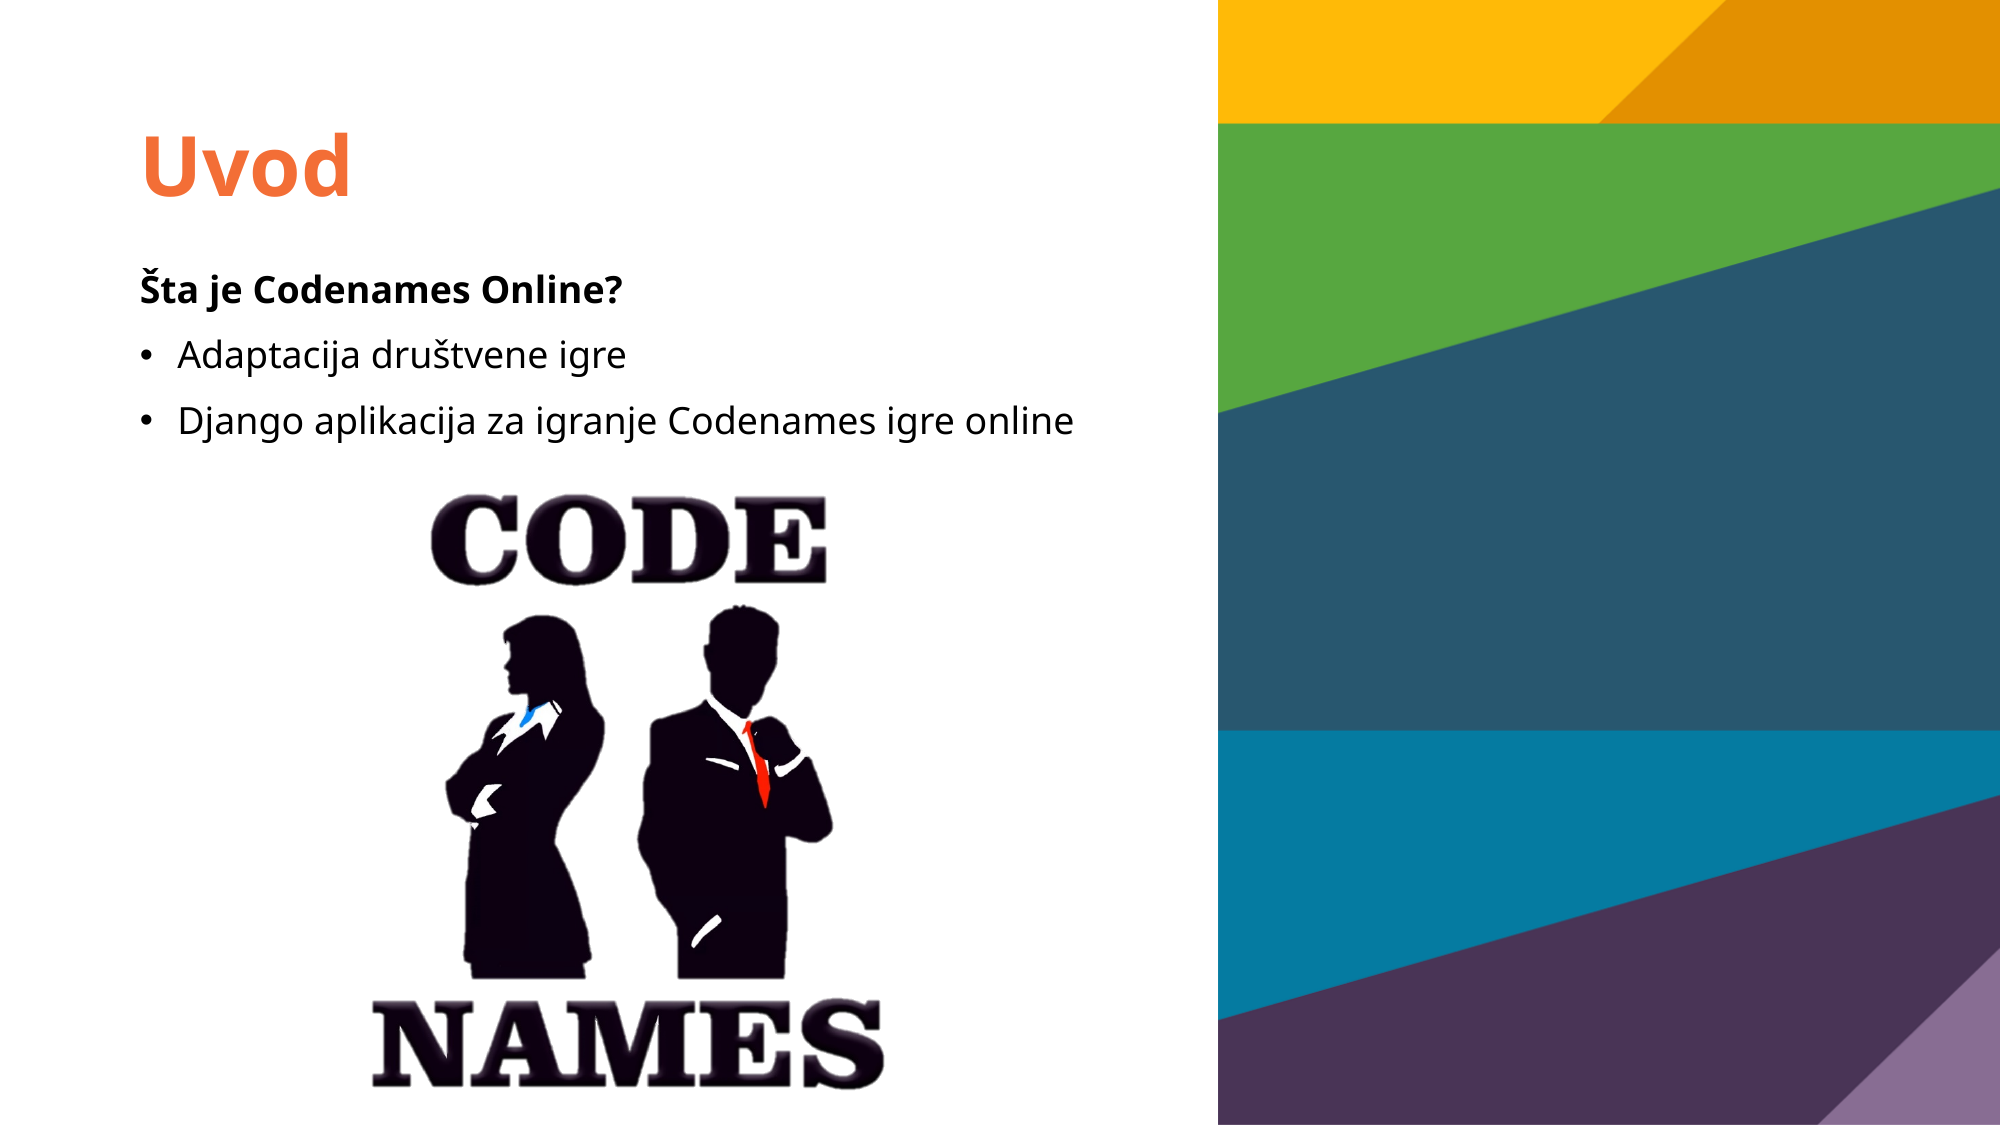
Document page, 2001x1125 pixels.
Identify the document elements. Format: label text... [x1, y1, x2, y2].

picture [1218, 0, 2000, 730]
picture [248, 481, 1016, 1110]
picture [1218, 796, 2000, 1125]
list Šta je Codenames Online? Adaptacija društvene igre Django aplikacija za igranje Codenames igre online [125, 258, 1188, 796]
title Uvod [125, 117, 1188, 258]
